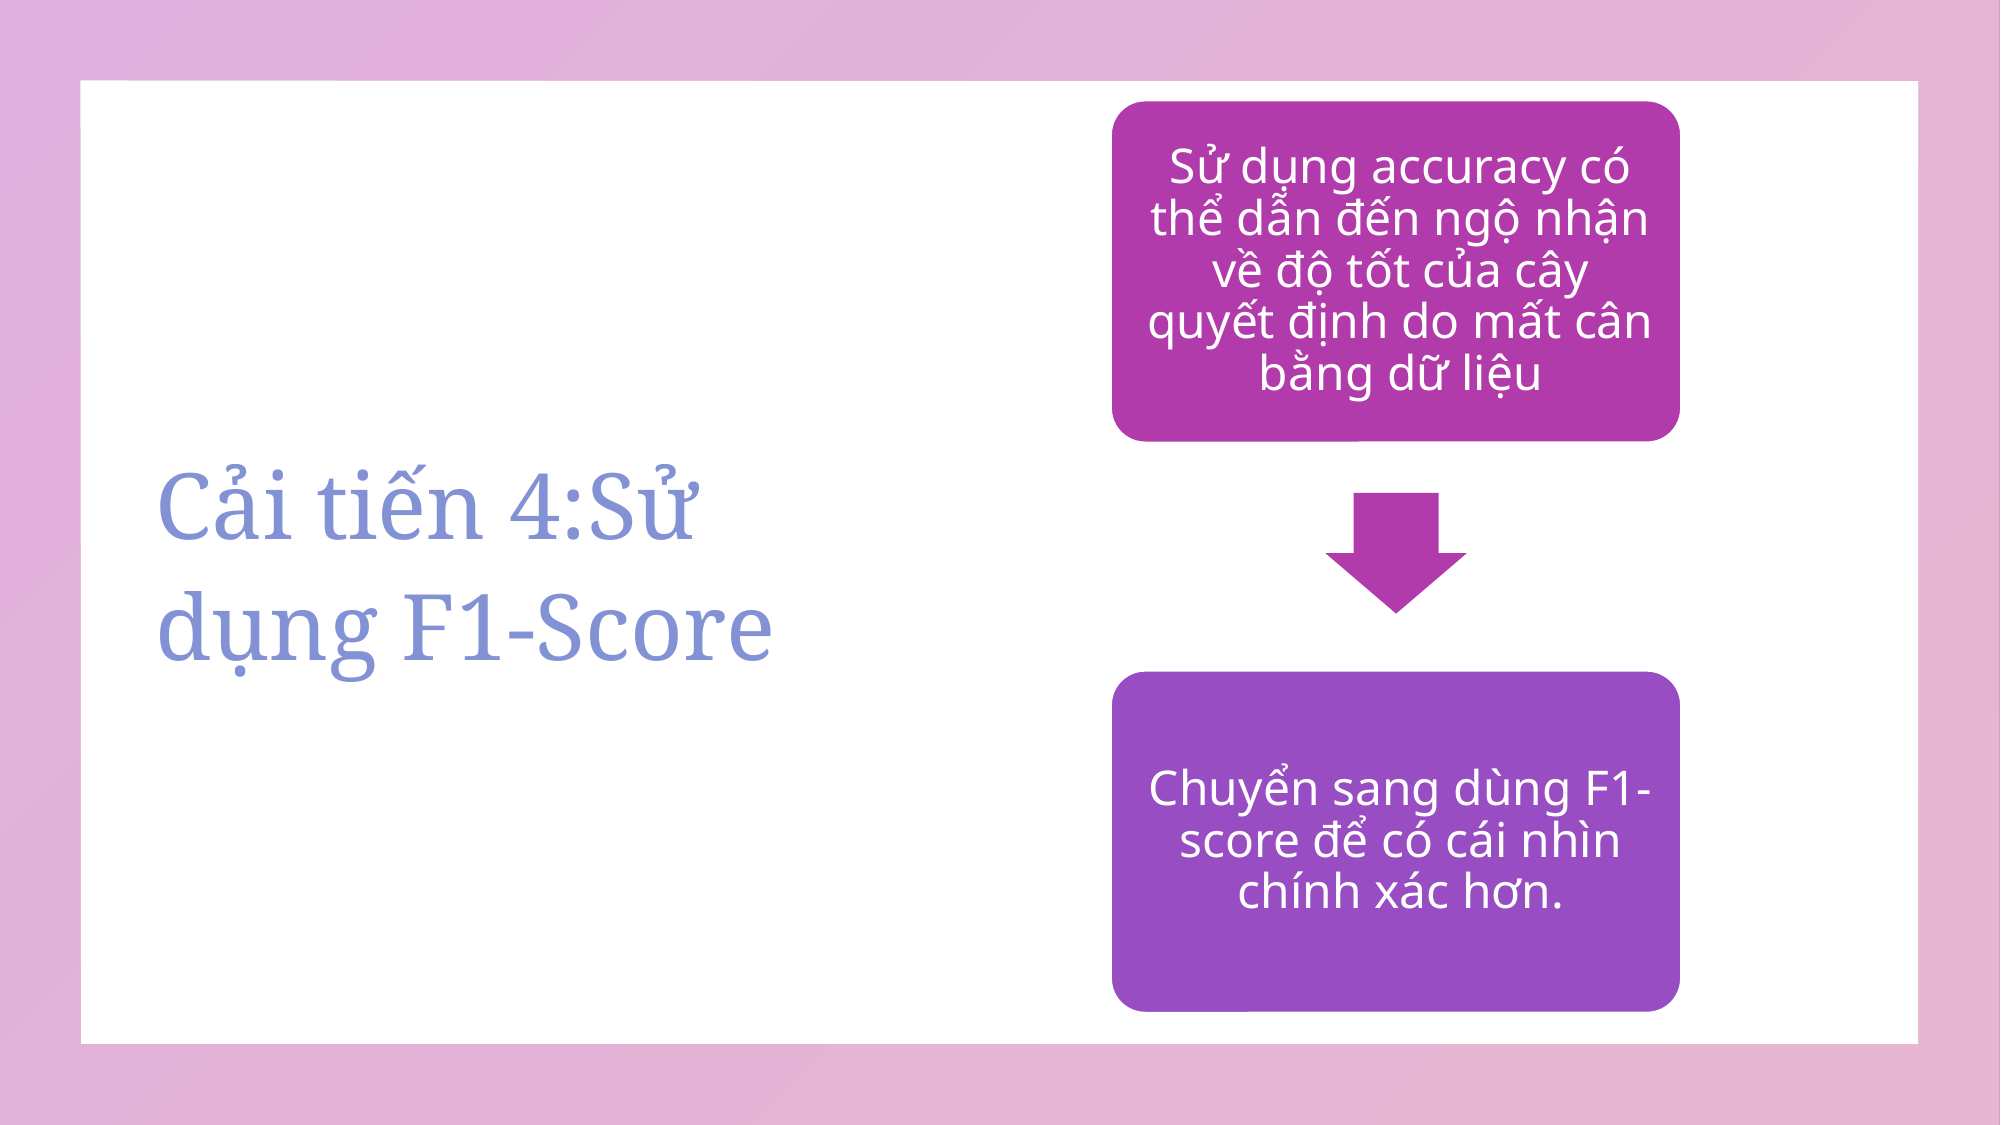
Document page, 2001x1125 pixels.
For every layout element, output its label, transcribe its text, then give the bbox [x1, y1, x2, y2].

title Cải tiến 4:Sử dụng F1-Score [137, 99, 868, 1014]
text_box [82, 82, 1918, 1043]
text_box [0, 0, 2000, 1125]
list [929, 99, 1863, 1014]
